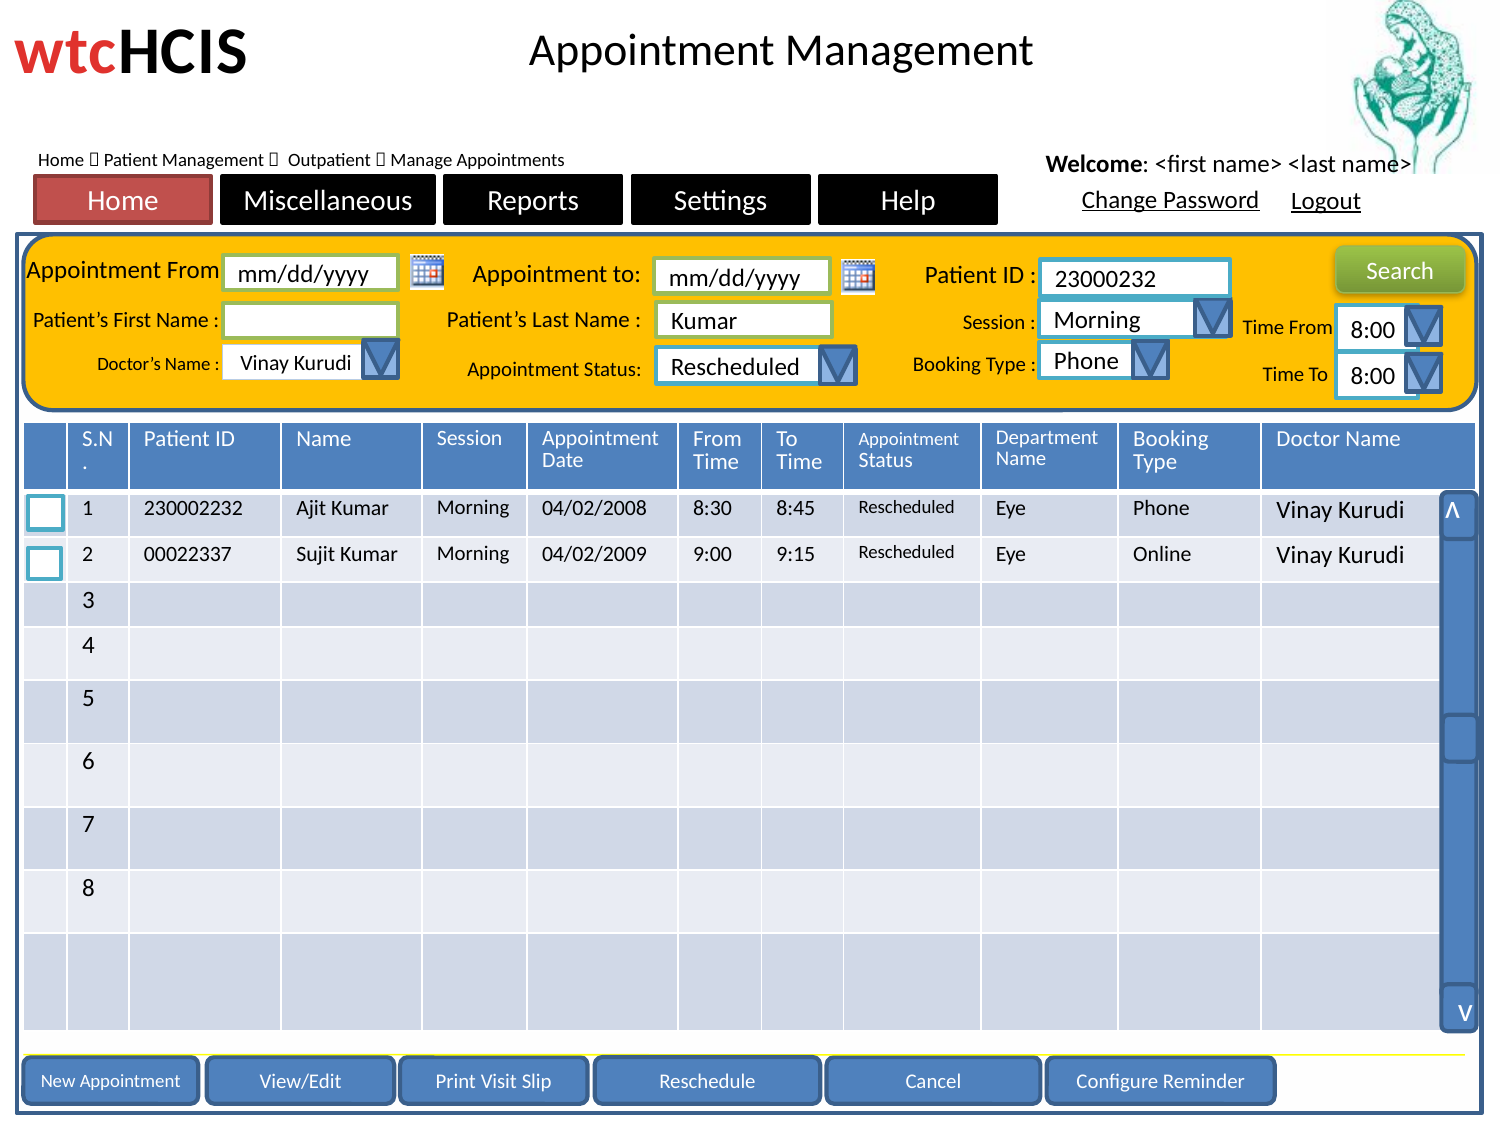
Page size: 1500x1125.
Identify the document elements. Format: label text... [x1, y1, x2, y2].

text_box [1406, 306, 1442, 345]
table_cell Phone [1119, 495, 1260, 536]
table_cell [679, 628, 761, 679]
table_cell 2 [68, 538, 128, 581]
table_cell 8:30 [679, 495, 761, 536]
table_cell [528, 871, 677, 932]
table_cell [762, 808, 843, 869]
text_box Help [818, 174, 998, 225]
text_box [221, 301, 400, 340]
text_box Reschedule [592, 1063, 823, 1106]
text_box [26, 546, 63, 581]
table_cell [130, 744, 280, 806]
table_cell Ajit Kumar [282, 495, 421, 536]
table_cell [1262, 934, 1440, 1030]
picture [841, 259, 876, 296]
table_cell [130, 583, 280, 626]
table_cell 9:15 [762, 538, 843, 581]
text_box Appointment From [11, 246, 270, 291]
table_cell [282, 934, 421, 1030]
text_box [1440, 712, 1480, 764]
text_box Change Password [1067, 175, 1275, 221]
table_cell [24, 628, 66, 679]
table_cell [762, 934, 843, 1030]
table_cell [982, 583, 1117, 626]
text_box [1195, 298, 1231, 337]
text_box Session : [839, 301, 1051, 342]
table_cell [423, 628, 526, 679]
table_header [24, 423, 66, 489]
table_cell [282, 744, 421, 806]
table_cell [844, 934, 980, 1030]
table_cell [1119, 628, 1260, 679]
table_cell [130, 934, 280, 1030]
table_cell [282, 583, 421, 626]
table_cell [68, 934, 128, 1030]
text_box Morning [1037, 298, 1193, 339]
title Appointment Management [250, 11, 1313, 82]
table_cell [423, 583, 526, 626]
table_cell [982, 744, 1117, 806]
table_cell 9:00 [679, 538, 761, 581]
table_cell [24, 934, 66, 1030]
table_cell [1119, 681, 1260, 743]
text_box [1439, 536, 1479, 987]
text_box Time From [1223, 306, 1334, 346]
table_header S.N. [68, 423, 128, 489]
text_box Search [1335, 245, 1466, 294]
table_cell [423, 744, 526, 806]
text_box Welcome: <first name> <last name> [1030, 140, 1428, 186]
table_cell 1 [68, 495, 128, 536]
table_cell [1262, 681, 1439, 743]
table_cell 8:45 [762, 495, 843, 536]
table_cell Eye [982, 495, 1117, 536]
table_header Department Name [982, 423, 1117, 489]
text_box [15, 232, 1484, 1115]
table_cell [1262, 583, 1439, 626]
table_cell [1119, 934, 1260, 1030]
table_cell [982, 681, 1117, 743]
table_header Appointment Date [528, 423, 677, 489]
text_box Home  Patient Management  Outpatient  Manage Appointments [23, 140, 645, 178]
table_cell [982, 871, 1117, 932]
table_cell [24, 583, 66, 626]
table_cell [130, 808, 280, 869]
table_cell [528, 681, 677, 743]
table_cell [762, 871, 843, 932]
text_box v [1439, 982, 1479, 1034]
table_cell 5 [68, 681, 128, 743]
table_header Booking Type [1119, 423, 1260, 489]
text_box mm/dd/yyyy [221, 253, 400, 292]
table_cell Rescheduled [844, 538, 980, 581]
table_cell [1262, 871, 1439, 932]
text_box Doctor’s Name : [11, 344, 221, 382]
table_cell [423, 871, 526, 932]
text_box New Appointment [21, 1060, 201, 1106]
table_cell [1262, 744, 1439, 806]
table_cell [679, 871, 761, 932]
table_cell [982, 934, 1117, 1030]
table_cell [423, 808, 526, 869]
table_cell [844, 808, 980, 869]
table_cell 6 [68, 744, 128, 806]
table_cell [130, 681, 280, 743]
text_box Appointment Status: [445, 348, 657, 389]
table_cell [844, 681, 980, 743]
table_cell [282, 628, 421, 679]
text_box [1406, 353, 1442, 392]
table_cell [282, 871, 421, 932]
table_cell 230002232 [130, 495, 280, 536]
text_box Print Visit Slip [397, 1063, 590, 1106]
table_cell 7 [68, 808, 128, 869]
table_cell [679, 744, 761, 806]
text_box Miscellaneous [220, 178, 436, 225]
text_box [820, 346, 856, 385]
text_box View/Edit [204, 1063, 397, 1106]
table_cell Sujit Kumar [282, 538, 421, 581]
table_cell [528, 628, 677, 679]
text_box 8:00 [1334, 349, 1420, 400]
table_cell 04/02/2008 [528, 495, 677, 536]
table_cell [24, 681, 66, 743]
text_box mm/dd/yyyy [652, 256, 832, 296]
table_cell [528, 934, 677, 1030]
table_cell [528, 808, 677, 869]
table_header Session [423, 423, 526, 489]
table_cell [282, 681, 421, 743]
text_box Patient’s Last Name : [421, 296, 657, 339]
text_box Phone [1037, 340, 1131, 380]
text_box Patient’s First Name : [0, 298, 235, 340]
table_cell [423, 934, 526, 1030]
table_cell Eye [982, 538, 1117, 581]
table_cell [762, 681, 843, 743]
table_cell [762, 744, 843, 806]
table_cell 00022337 [130, 538, 280, 581]
table_cell Morning [423, 538, 526, 581]
text_box [26, 494, 65, 532]
table_cell [24, 871, 66, 932]
table_cell [1119, 744, 1260, 806]
table_cell [528, 744, 677, 806]
table_cell [282, 808, 421, 869]
table_header Name [282, 423, 421, 489]
table_cell [24, 744, 66, 806]
picture [409, 254, 444, 291]
table_cell [24, 495, 66, 536]
table_cell [24, 538, 66, 581]
table_cell [679, 583, 761, 626]
table_cell [679, 808, 761, 869]
text_box Rescheduled [654, 345, 818, 386]
table_cell [844, 744, 980, 806]
table_cell [679, 934, 761, 1030]
text_box Cancel [824, 1063, 1043, 1106]
table_cell [679, 681, 761, 743]
table_cell Morning [423, 495, 526, 536]
table_cell [844, 871, 980, 932]
table_cell Vinay Kurudi [1262, 538, 1439, 581]
table_cell [24, 808, 66, 869]
table_header To Time [762, 423, 843, 489]
table_cell [1262, 628, 1439, 679]
table_cell [844, 583, 980, 626]
table_cell [1119, 871, 1260, 932]
table_cell [130, 628, 280, 679]
text_box Settings [631, 174, 811, 225]
text_box Configure Reminder [1044, 1063, 1277, 1106]
table_cell [762, 583, 843, 626]
table_header From Time [679, 423, 761, 489]
table_cell 04/02/2009 [528, 538, 677, 581]
table_cell [982, 808, 1117, 869]
text_box v [1439, 490, 1479, 542]
text_box Appointment to: [445, 249, 657, 295]
text_box 8:00 [1334, 303, 1420, 349]
table_cell [1262, 808, 1439, 869]
text_box Home [33, 178, 213, 225]
table_cell Rescheduled [844, 495, 980, 536]
table_header Patient ID [130, 423, 280, 489]
table_cell [423, 681, 526, 743]
text_box Vinay Kurudi [221, 342, 359, 382]
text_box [1132, 340, 1169, 379]
text_box Reports [443, 178, 623, 225]
text_box Logout [1276, 177, 1377, 222]
table_cell [982, 628, 1117, 679]
table_header Appointment Status [844, 423, 980, 489]
table_cell 4 [68, 628, 128, 679]
table_cell [762, 628, 843, 679]
text_box Booking Type : [839, 343, 1051, 383]
text_box [21, 232, 1479, 413]
table_cell [528, 583, 677, 626]
text_box Patient ID : [910, 250, 1063, 296]
table_cell [130, 871, 280, 932]
table_cell [1119, 808, 1260, 869]
table_cell [844, 628, 980, 679]
table_cell Online [1119, 538, 1260, 581]
text_box Kumar [654, 300, 834, 339]
table_header Doctor Name [1262, 423, 1475, 489]
table_cell [1119, 583, 1260, 626]
picture [1326, 0, 1500, 174]
text_box Time To [1195, 352, 1334, 393]
text_box 23000232 [1038, 257, 1232, 298]
table_cell Vinay Kurudi [1262, 495, 1439, 536]
table_cell 3 [68, 583, 128, 626]
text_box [363, 339, 399, 378]
table_cell 8 [68, 871, 128, 932]
